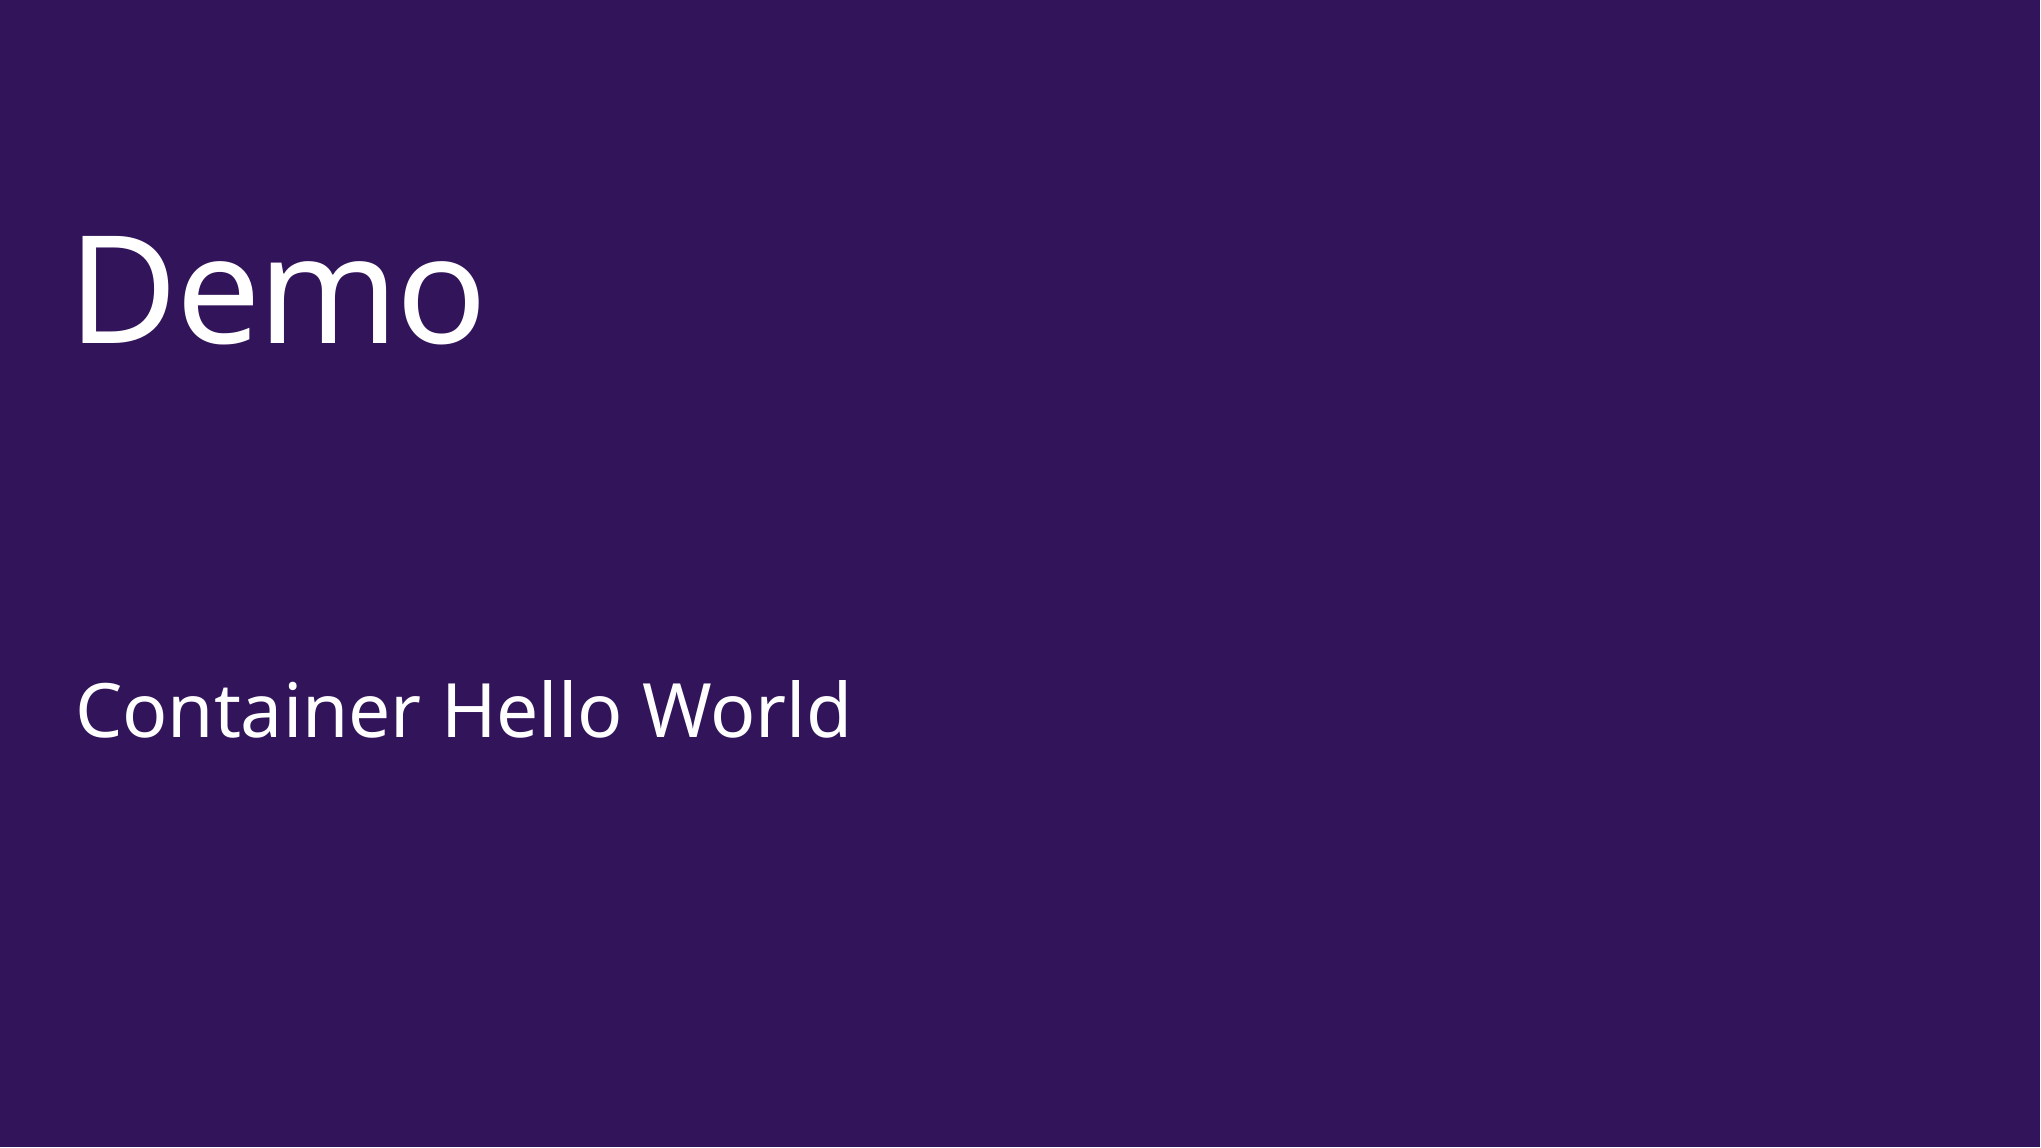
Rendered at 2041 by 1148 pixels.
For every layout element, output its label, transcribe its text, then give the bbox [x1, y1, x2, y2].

title Demo [45, 198, 1695, 648]
list Container Hello World [45, 648, 1696, 949]
